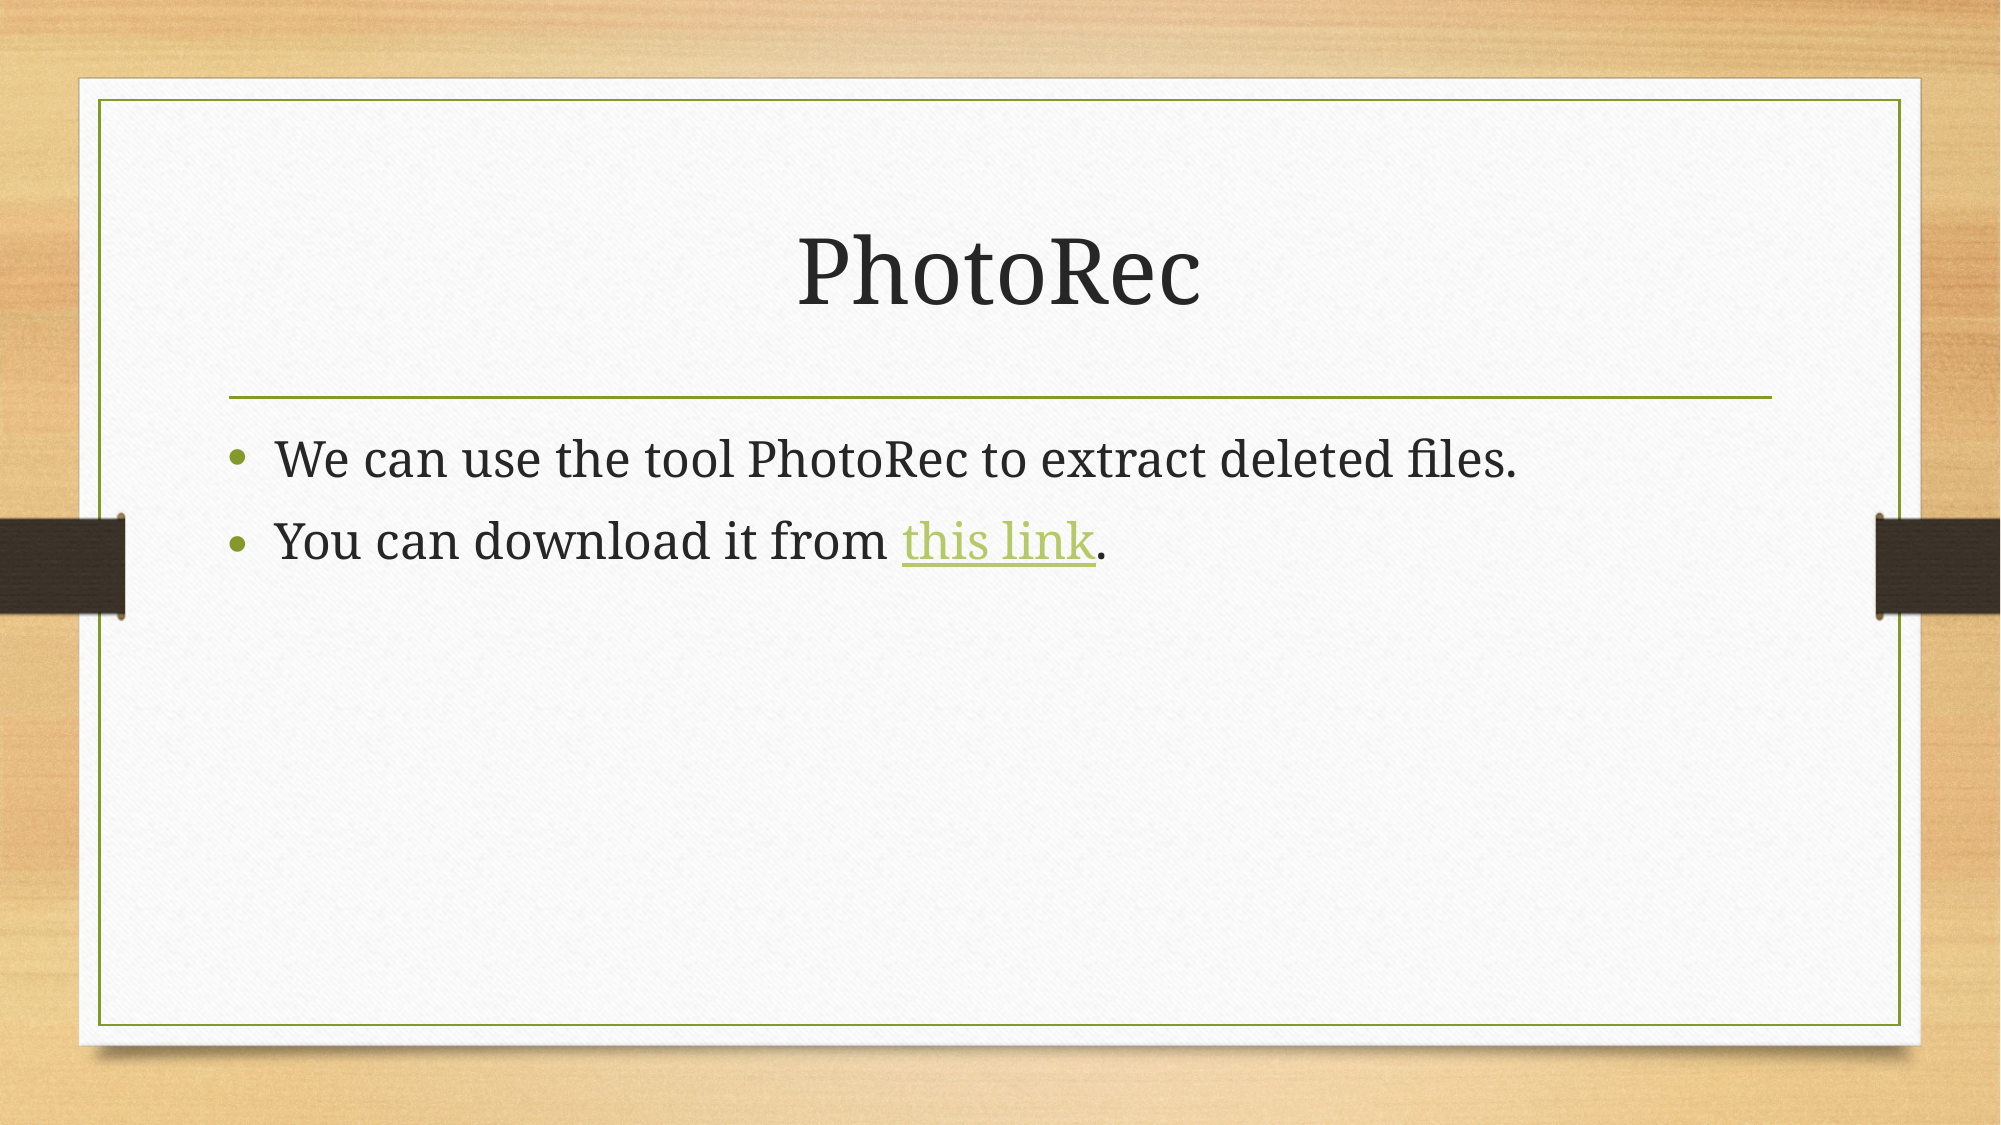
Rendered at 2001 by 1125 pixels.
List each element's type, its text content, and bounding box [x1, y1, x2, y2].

title PhotoRec [212, 161, 1788, 375]
list We can use the tool PhotoRec to extract deleted files. You can download it from this link. [212, 419, 1788, 964]
picture [0, 0, 2001, 1125]
